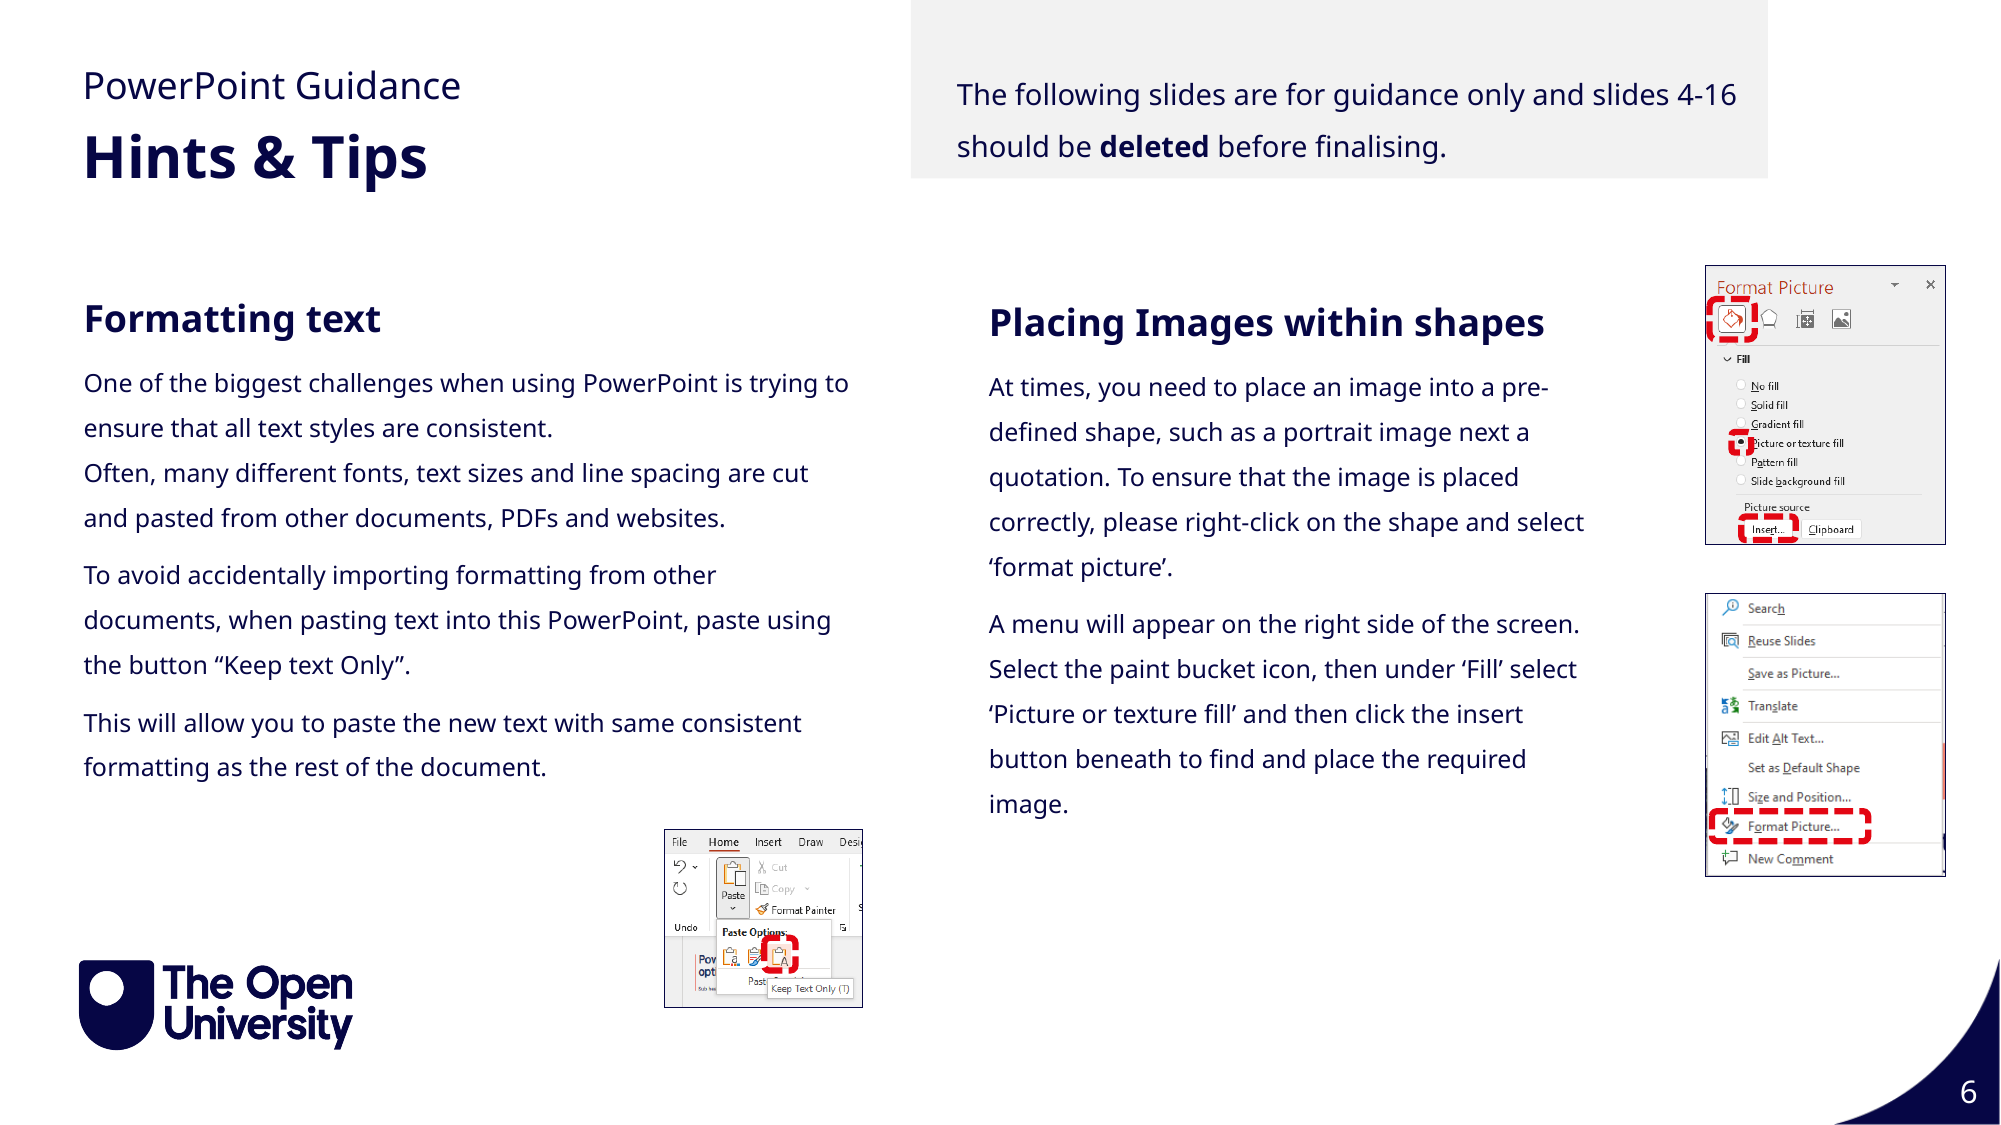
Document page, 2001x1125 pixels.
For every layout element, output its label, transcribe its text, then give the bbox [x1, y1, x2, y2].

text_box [1705, 265, 1946, 545]
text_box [1705, 593, 1946, 876]
picture [77, 956, 358, 1053]
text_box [664, 829, 863, 1008]
text_box The following slides are for guidance only and slides 4-16 should be deleted before finalising. [942, 51, 1760, 159]
text_box Formatting text One of the biggest challenges when using PowerPoint is trying to ensure that all text styles are consistent. Often, many different fonts, text sizes and line spacing are cut and pasted from other documents, PDFs and websites. To avoid accidentally importing formatting from other documents, when pasting text into this PowerPoint, paste using the button “Keep text Only”. This will allow you to paste the new text with same consistent formatting as the rest of the document. [68, 265, 873, 662]
text_box [910, 0, 1769, 179]
text_box PowerPoint Guidance Hints & Tips [67, 54, 856, 234]
text_box Placing Images within shapes At times, you need to place an image into a pre-defined shape, such as a portrait image next a quotation. To ensure that the image is placed correctly, please right-click on the shape and select ‘format picture’. A menu will appear on the right side of the screen. Select the paint bucket icon, then under ‘Fill’ select ‘Picture or texture fill’ and then click the insert button beneath to find and place the required image. [974, 269, 1604, 812]
picture [1834, 959, 2000, 1125]
